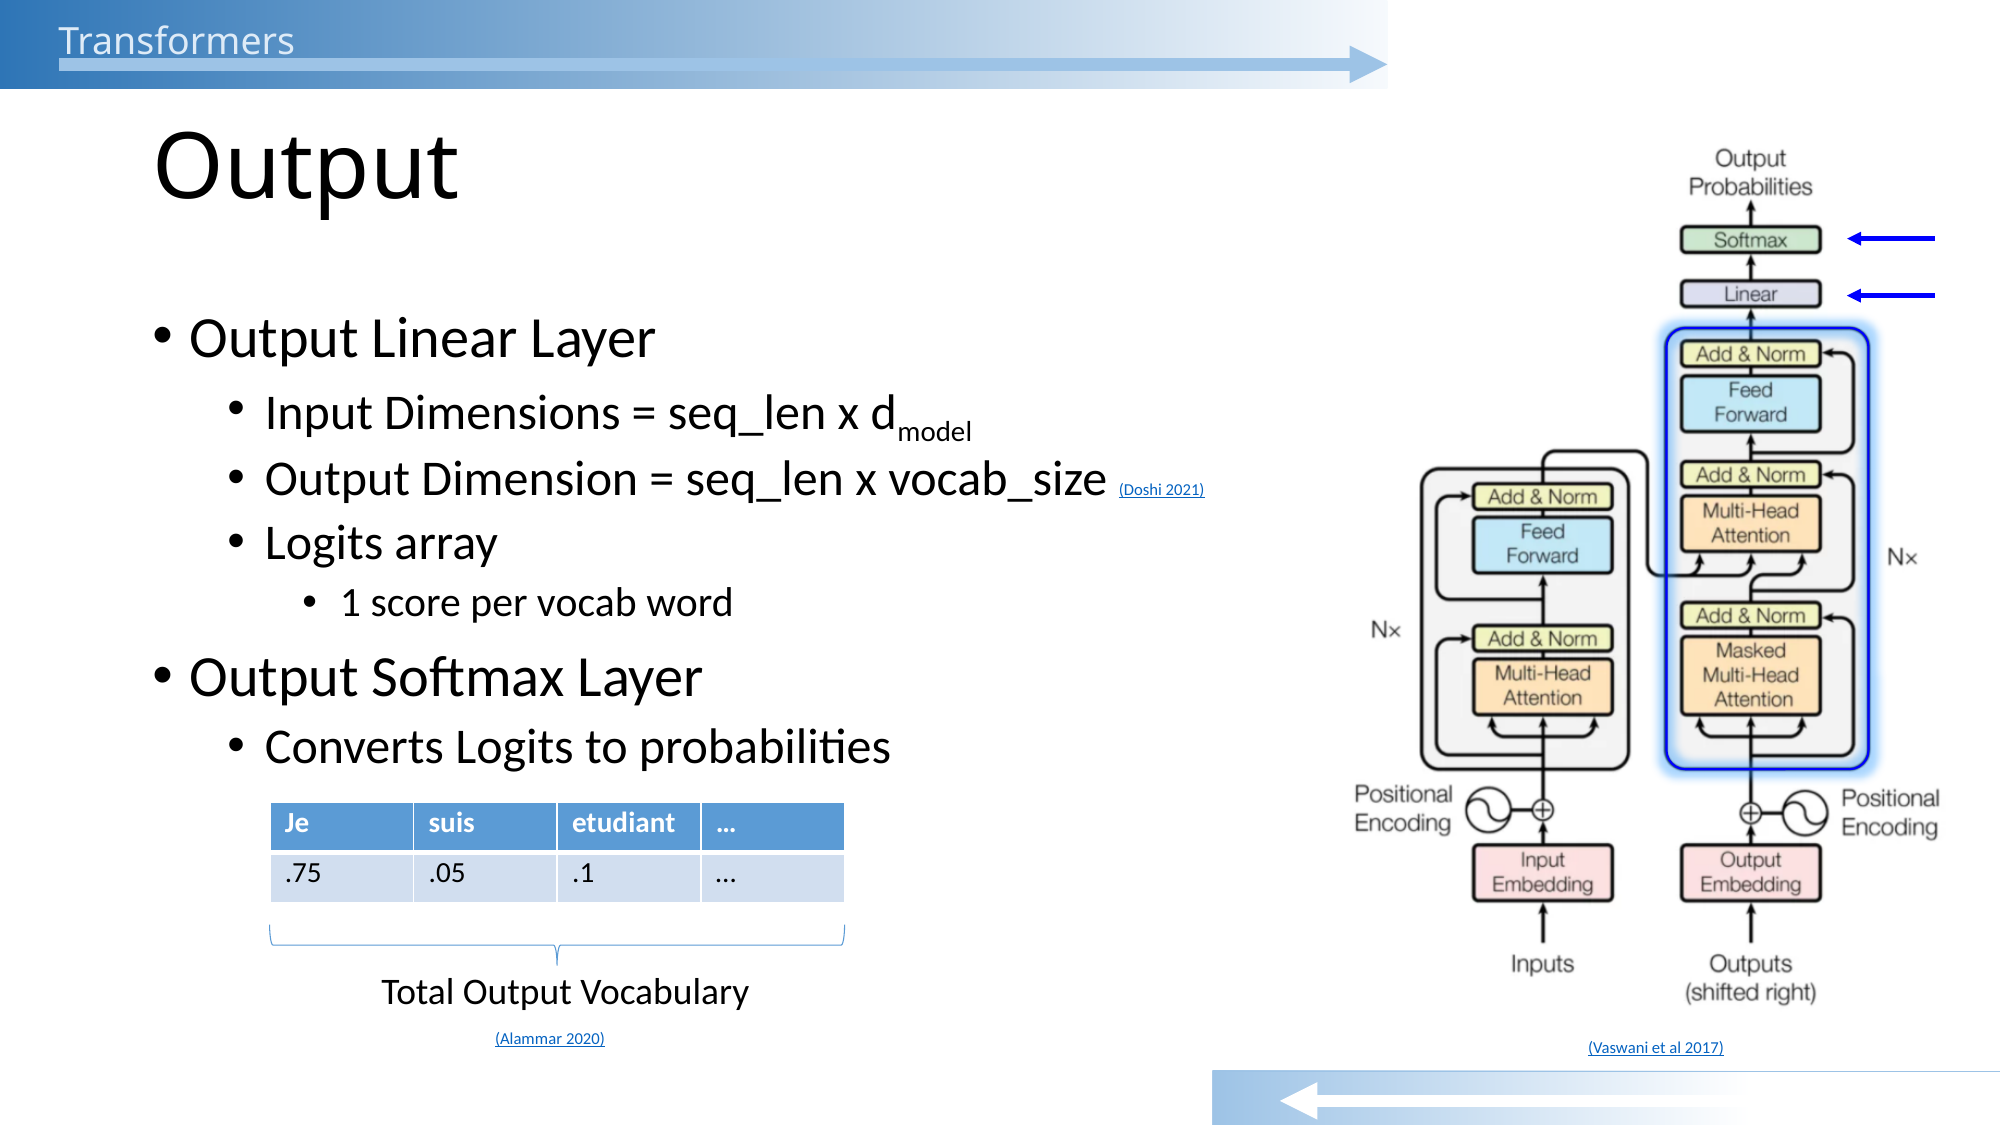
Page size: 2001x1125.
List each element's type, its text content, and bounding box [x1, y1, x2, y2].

text_box Total Output Vocabulary [366, 959, 765, 1020]
table_cell .1 [558, 855, 700, 902]
table_cell … [702, 855, 844, 902]
table_cell .75 [271, 855, 413, 902]
table_header suis [414, 803, 556, 850]
list Output Linear Layer Input Dimensions = seq_len x dmodel Output Dimension = seq_len x vocab_size (Doshi 2021) Logits array 1 score per vocab word Output Softmax Layer Converts Logits to probabilities [137, 299, 1311, 1014]
picture [1344, 129, 1957, 1014]
title Output [137, 59, 1863, 278]
text_box Transformers [43, 9, 685, 69]
text_box [269, 924, 846, 959]
text_box (Alammar 2020) [480, 1020, 651, 1056]
table_header etudiant [558, 803, 700, 850]
text_box (Vaswani et al 2017) [1573, 1029, 1879, 1065]
table_header Je [271, 803, 413, 850]
table_header … [702, 803, 844, 850]
table_cell .05 [414, 855, 556, 902]
